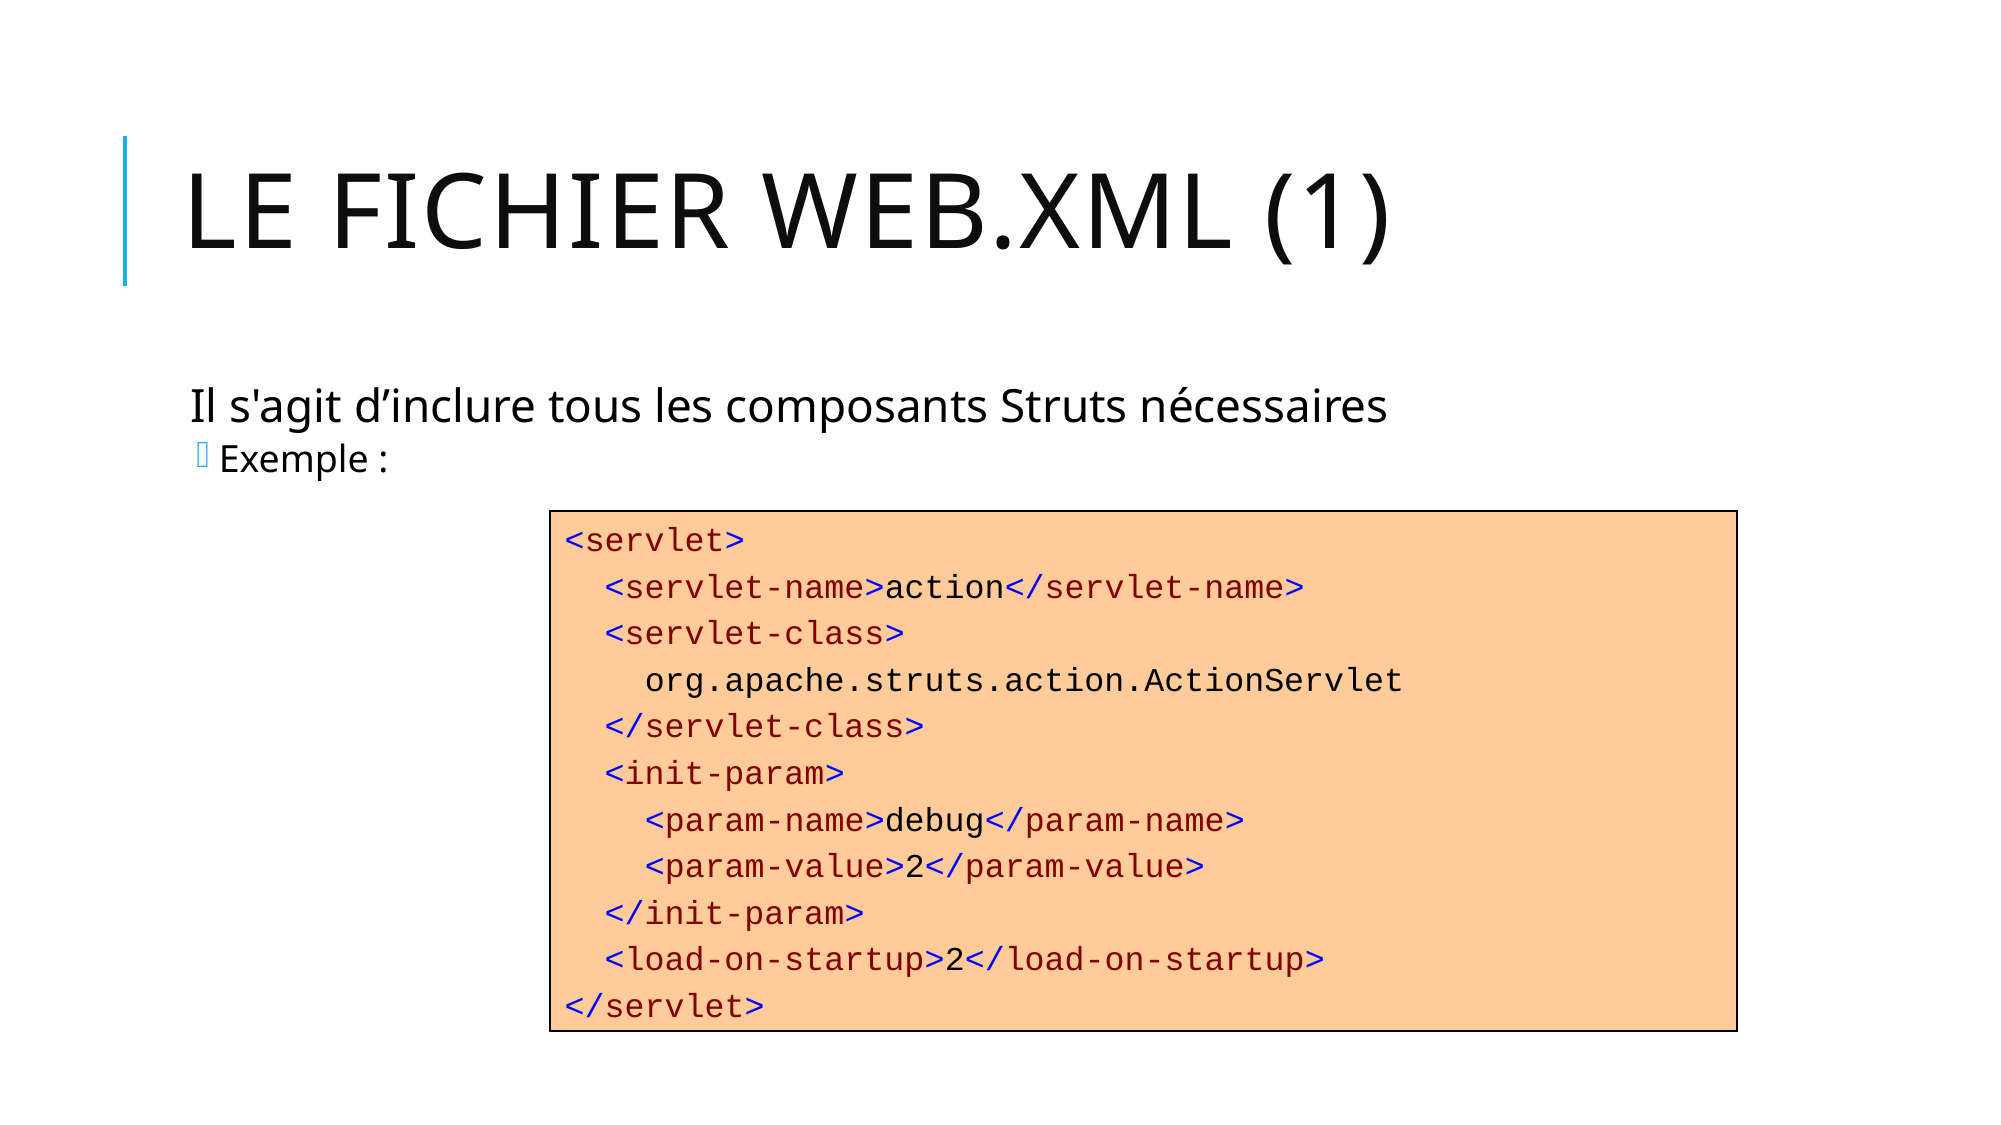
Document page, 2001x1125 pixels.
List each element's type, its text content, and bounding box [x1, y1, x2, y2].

list Il s'agit d’inclure tous les composants Struts nécessaires Exemple : [168, 375, 1763, 1035]
title Le fichier web.xml (1) [168, 96, 1763, 342]
text_box <servlet> <servlet-name>action</servlet-name> <servlet-class> org.apache.struts.action.ActionServlet </servlet-class> <init-param> <param-name>debug</param-name> <param-value>2</param-value> </init-param> <load-on-startup>2</load-on-startup> </servlet> [549, 510, 1738, 1032]
